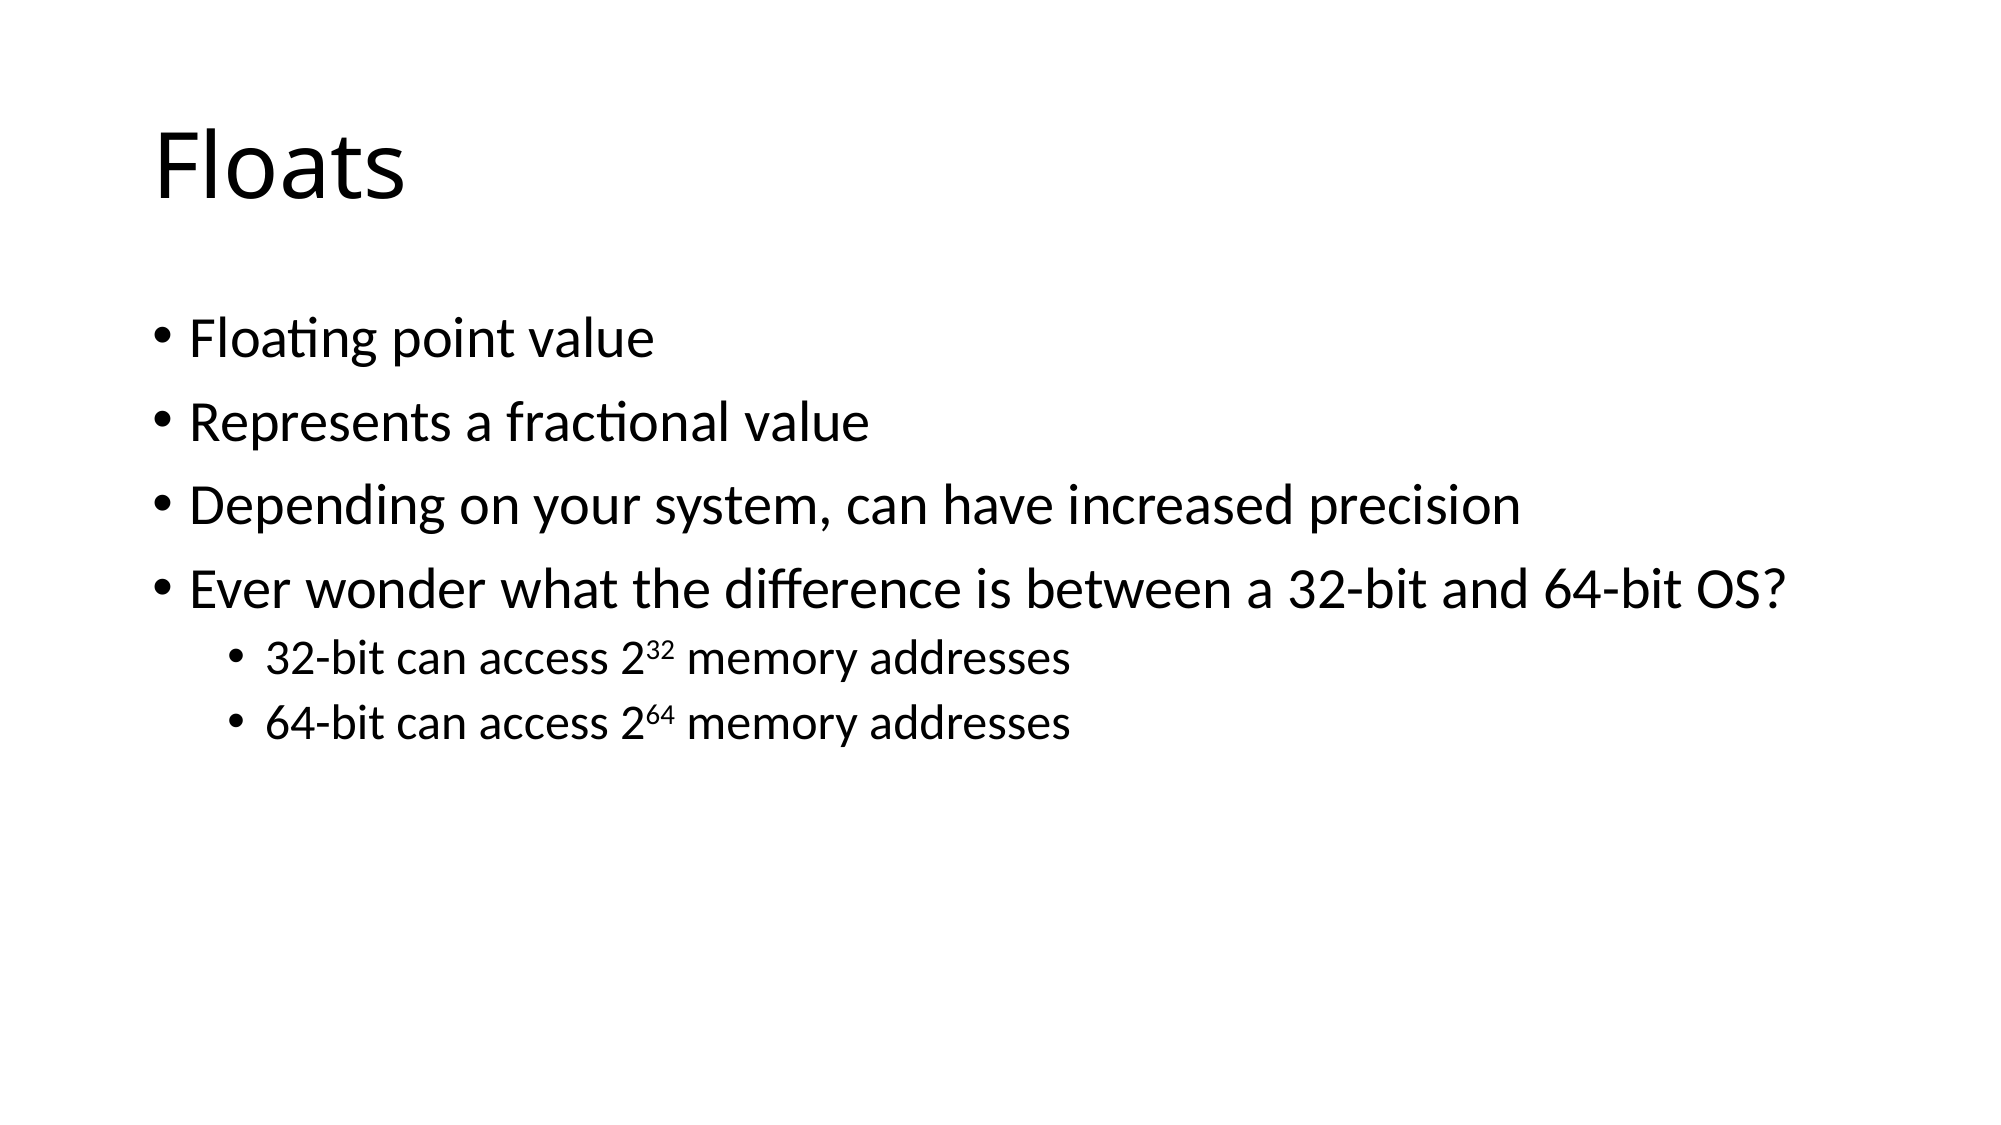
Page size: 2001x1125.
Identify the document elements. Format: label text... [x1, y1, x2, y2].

title Floats [137, 59, 1863, 278]
list Floating point value Represents a fractional value Depending on your system, can have increased precision Ever wonder what the difference is between a 32-bit and 64-bit OS? 32-bit can access 232 memory addresses 64-bit can access 264 memory addresses [137, 299, 1863, 1014]
